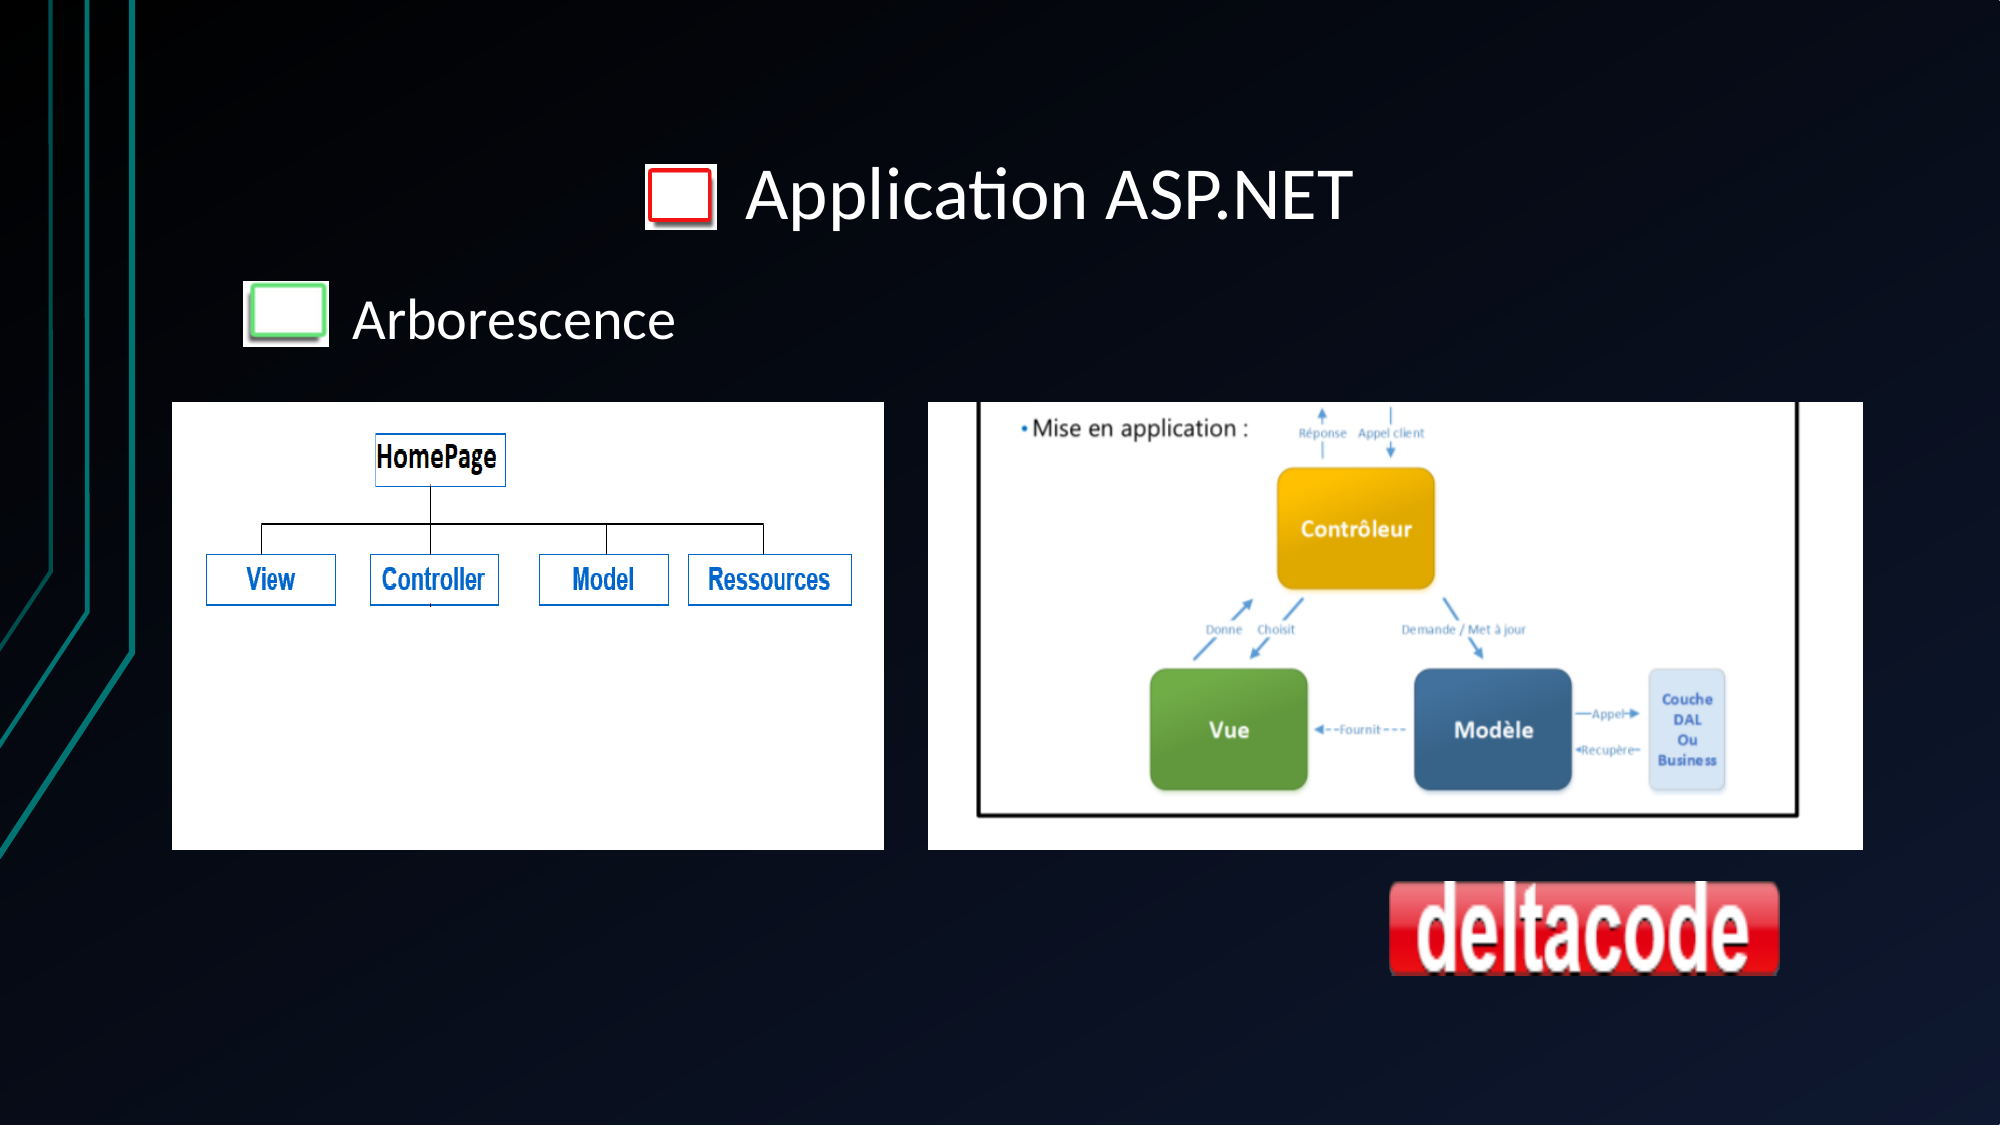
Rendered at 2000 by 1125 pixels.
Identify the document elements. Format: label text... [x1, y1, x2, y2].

picture [928, 402, 1863, 851]
picture [1389, 881, 1780, 976]
list Arborescence [199, 279, 1900, 1012]
picture [243, 281, 329, 347]
picture [645, 164, 717, 231]
picture [172, 402, 884, 851]
title Application ASP.NET [199, 45, 1900, 246]
